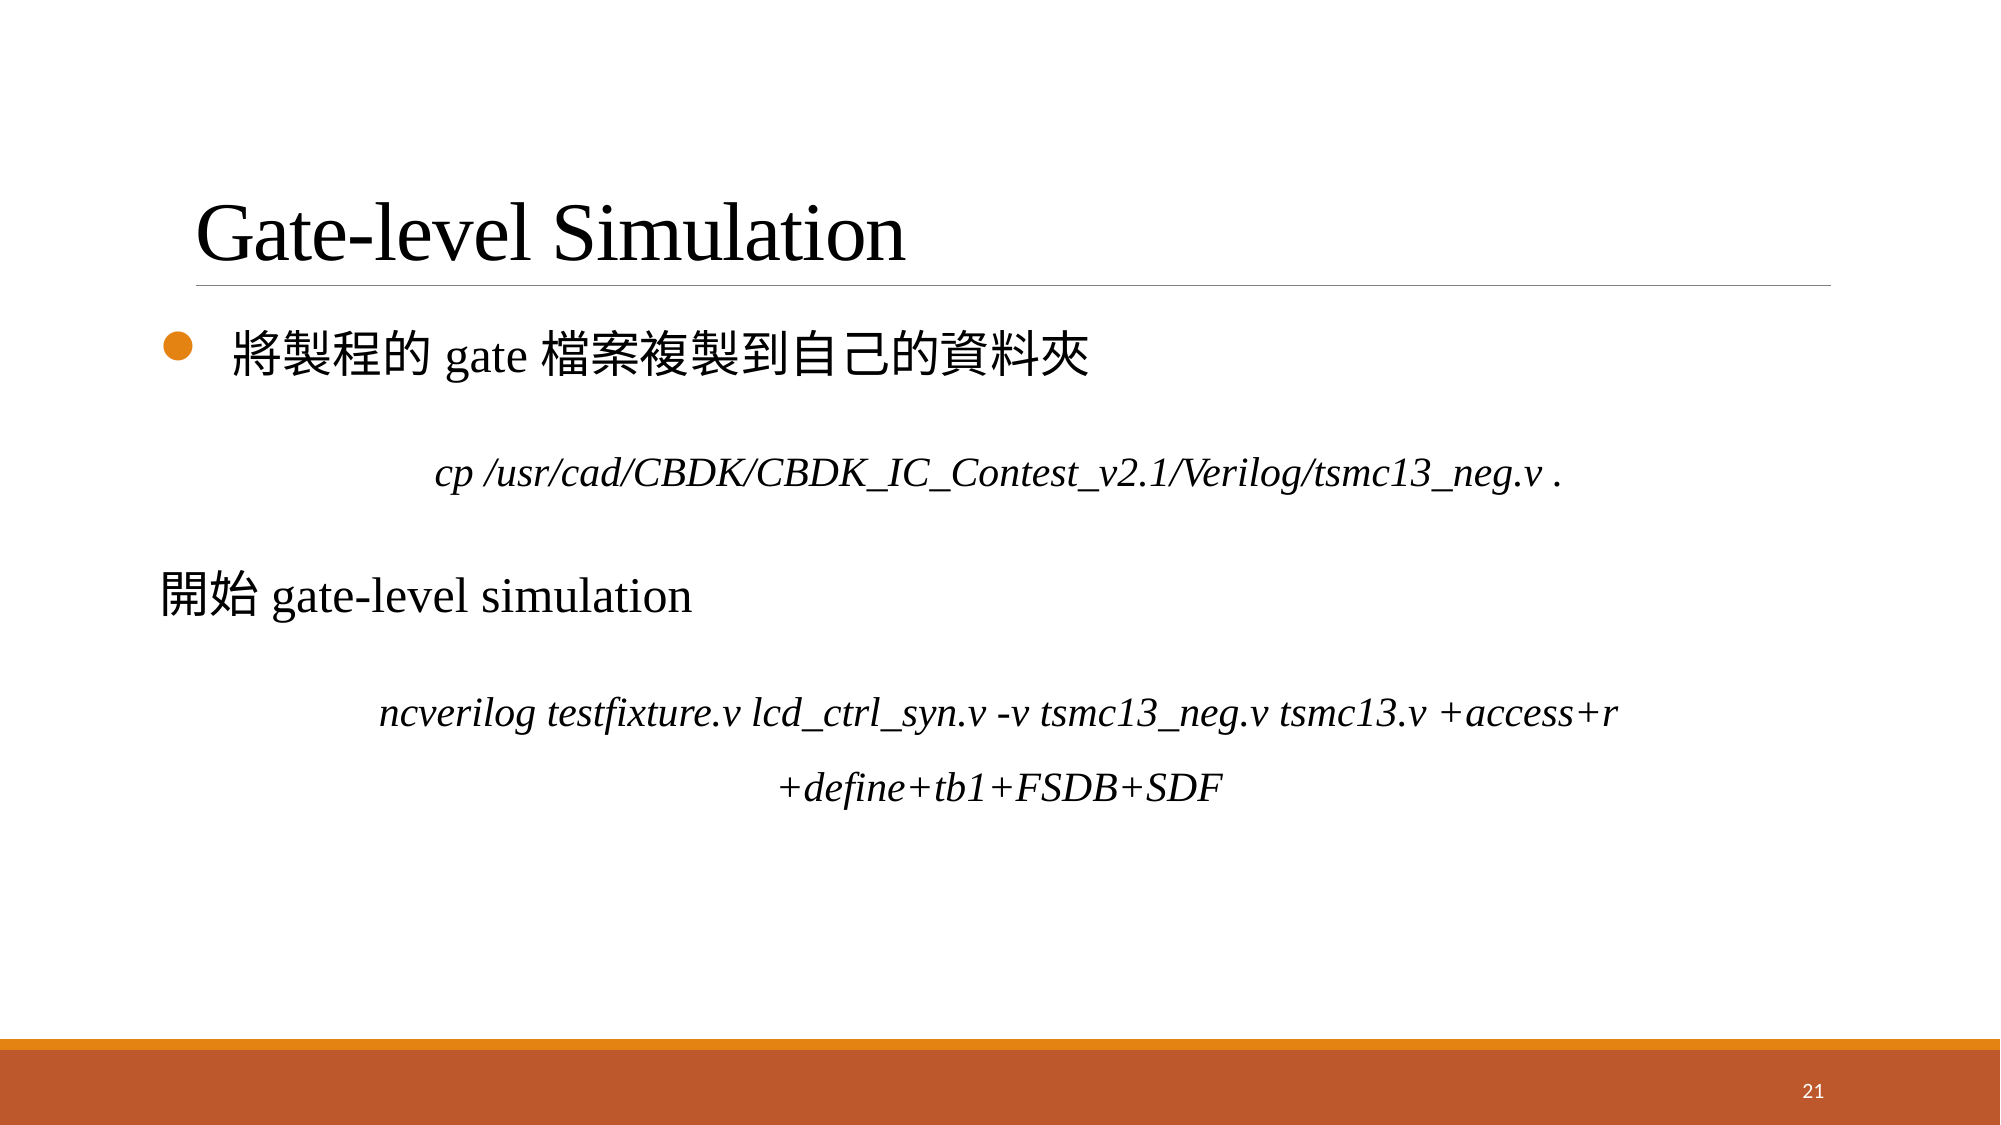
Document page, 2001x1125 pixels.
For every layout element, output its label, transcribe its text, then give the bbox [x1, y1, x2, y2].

slide_number 21 [1624, 1059, 1840, 1120]
title Gate-level Simulation [180, 47, 1830, 285]
list 將製程的gate檔案複製到自己的資料夾 cp /usr/cad/CBDK/CBDK_IC_Contest_v2.1/Verilog/tsmc13_neg.v . 開始gate-level simulation ncverilog testfixture.v lcd_ctrl_syn.v -v tsmc13_neg.v tsmc13.v +access+r +define+tb1+FSDB+SDF [159, 285, 1840, 945]
